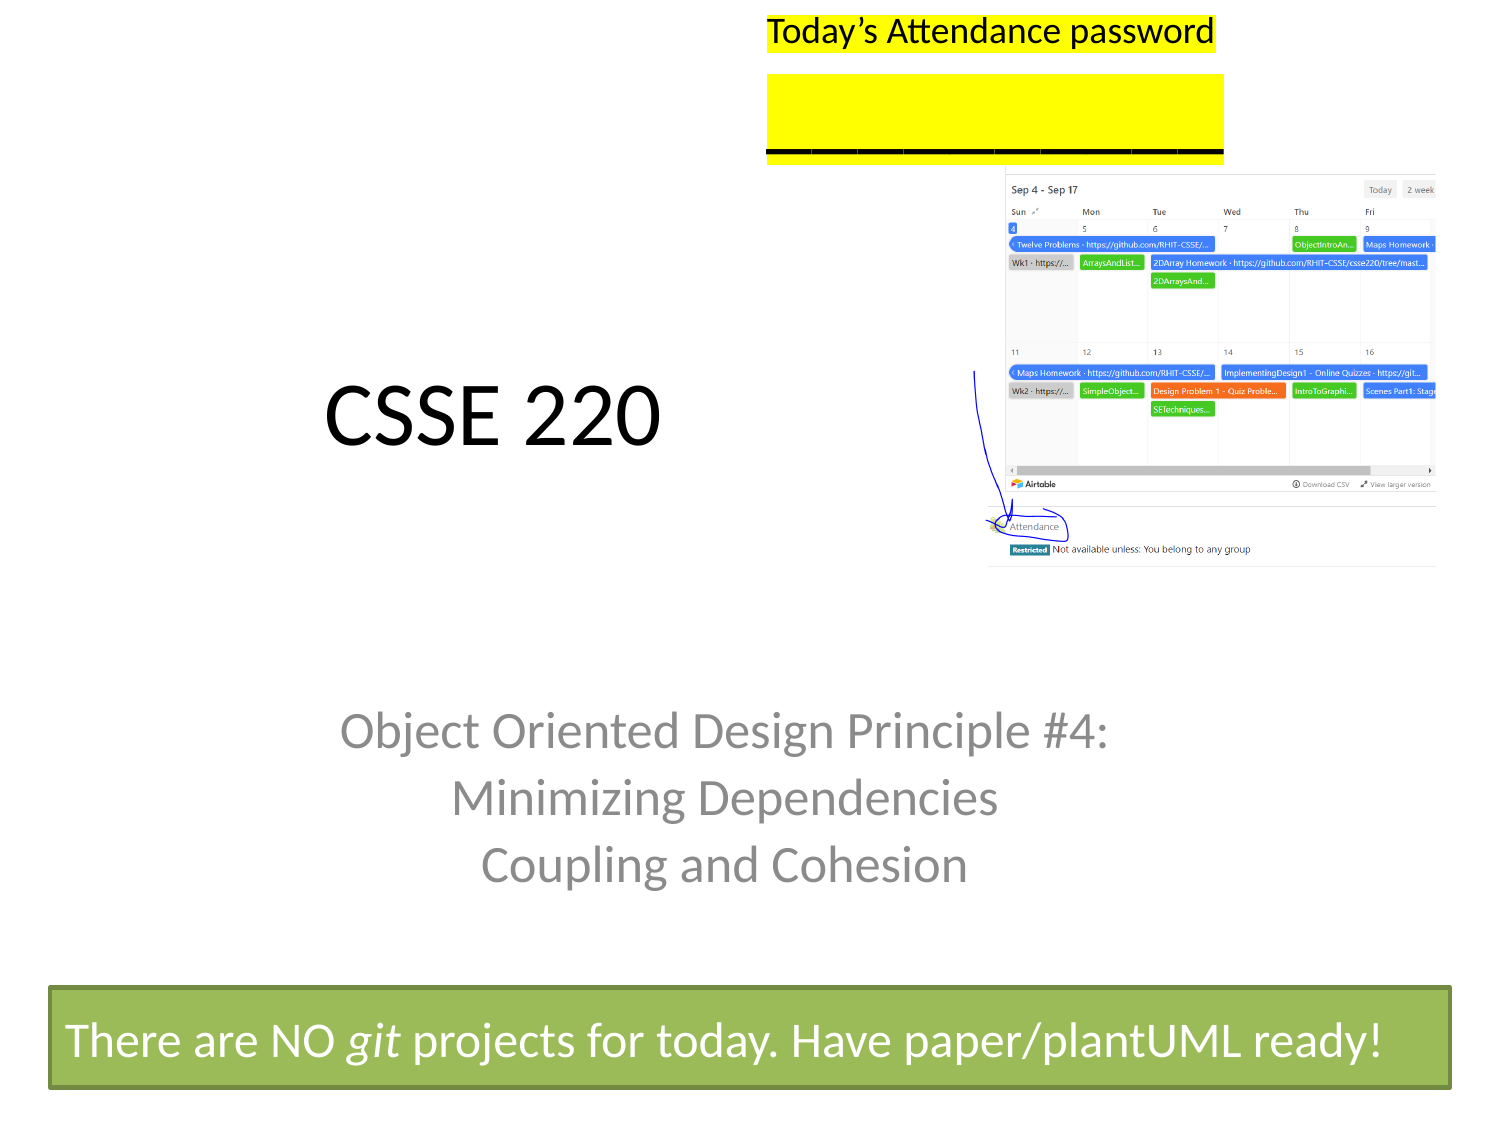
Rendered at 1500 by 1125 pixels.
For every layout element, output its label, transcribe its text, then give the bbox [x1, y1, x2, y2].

subtitle Object Oriented Design Principle #4: Minimizing Dependencies Coupling and Cohesion [50, 622, 1400, 930]
text_box There are NO git projects for today. Have paper/plantUML ready! [48, 985, 1452, 1090]
title CSSE 220 [0, 288, 968, 530]
text_box Today’s Attendance password __________ [752, 0, 1500, 168]
picture [973, 166, 1437, 567]
